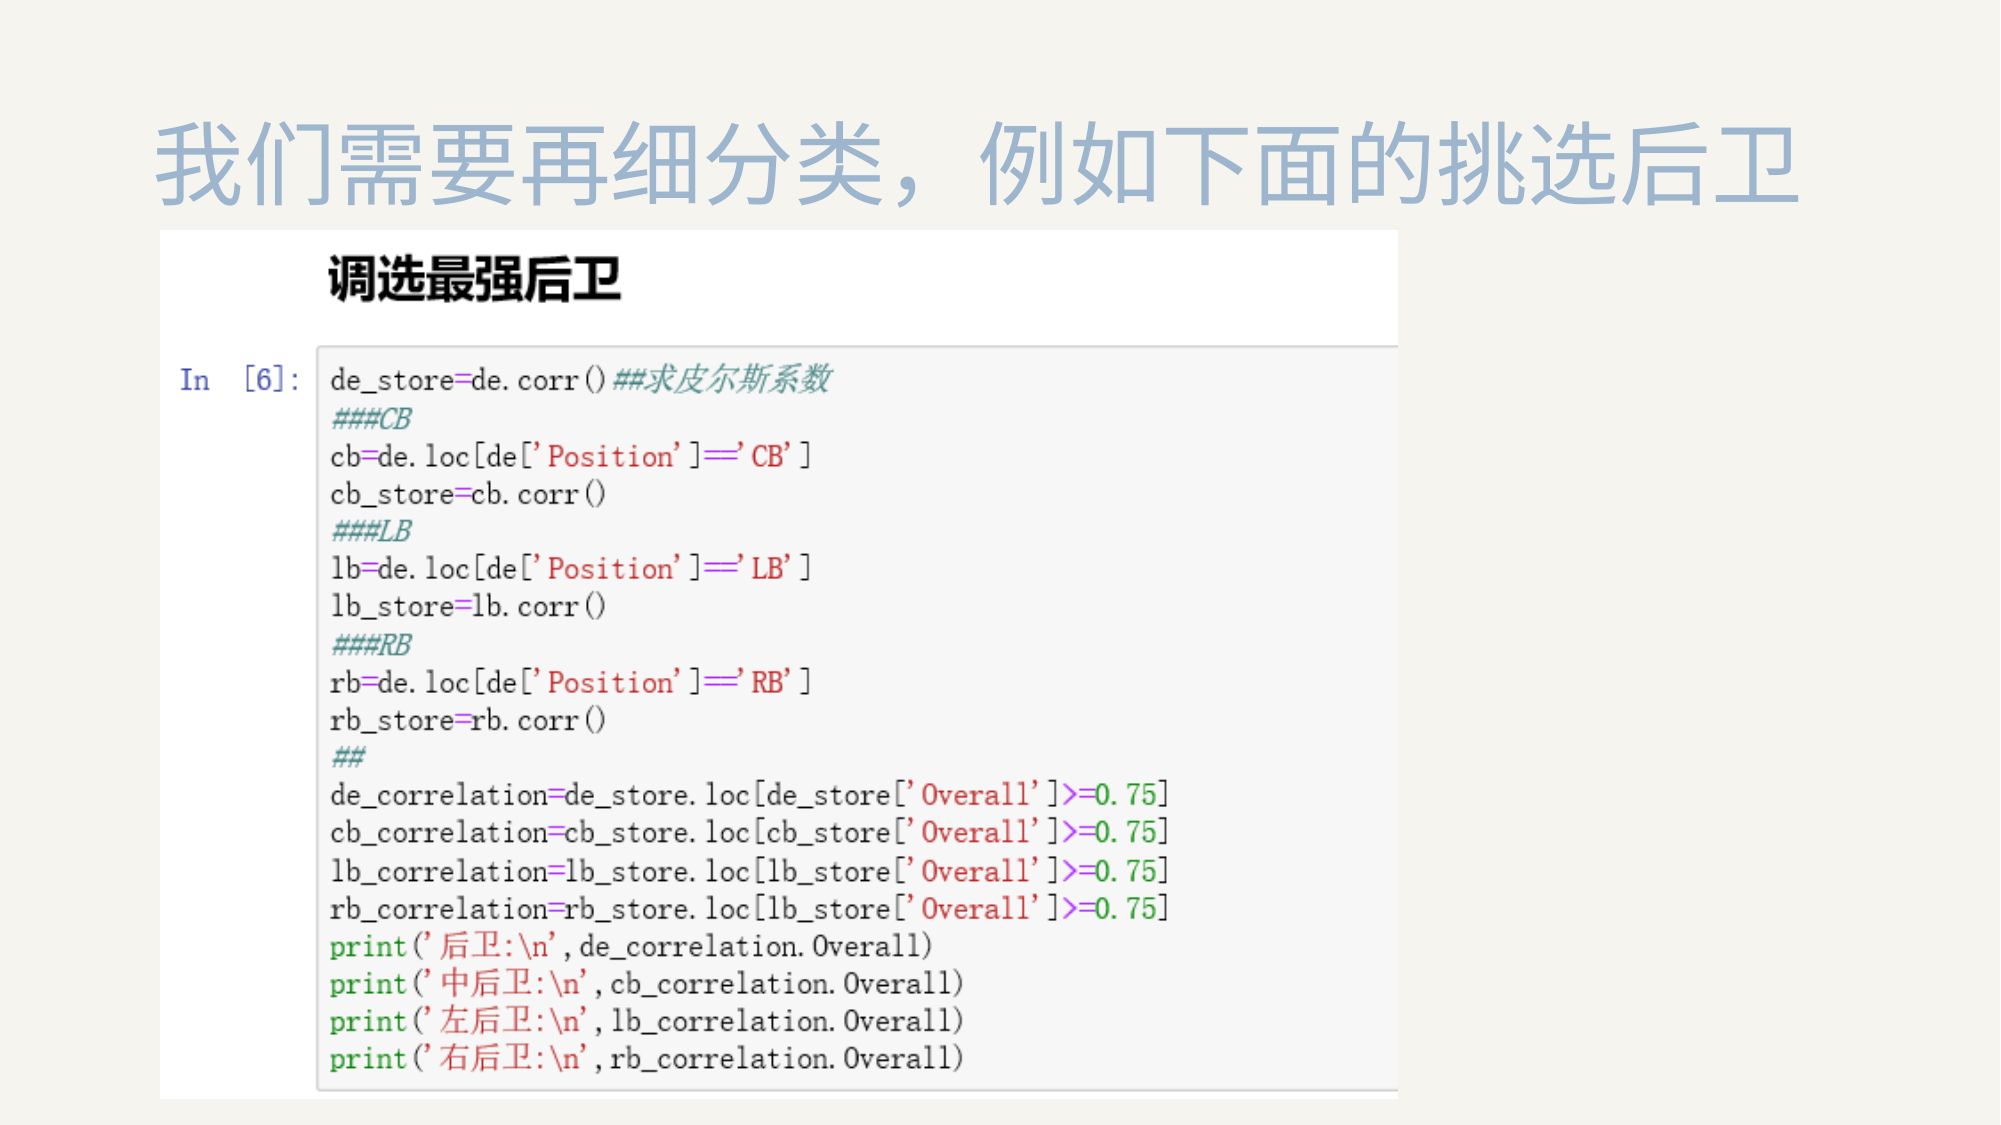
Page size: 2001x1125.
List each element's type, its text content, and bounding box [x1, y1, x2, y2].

picture [160, 230, 1398, 1099]
title 我们需要再细分类，例如下面的挑选后卫 [137, 59, 1863, 278]
